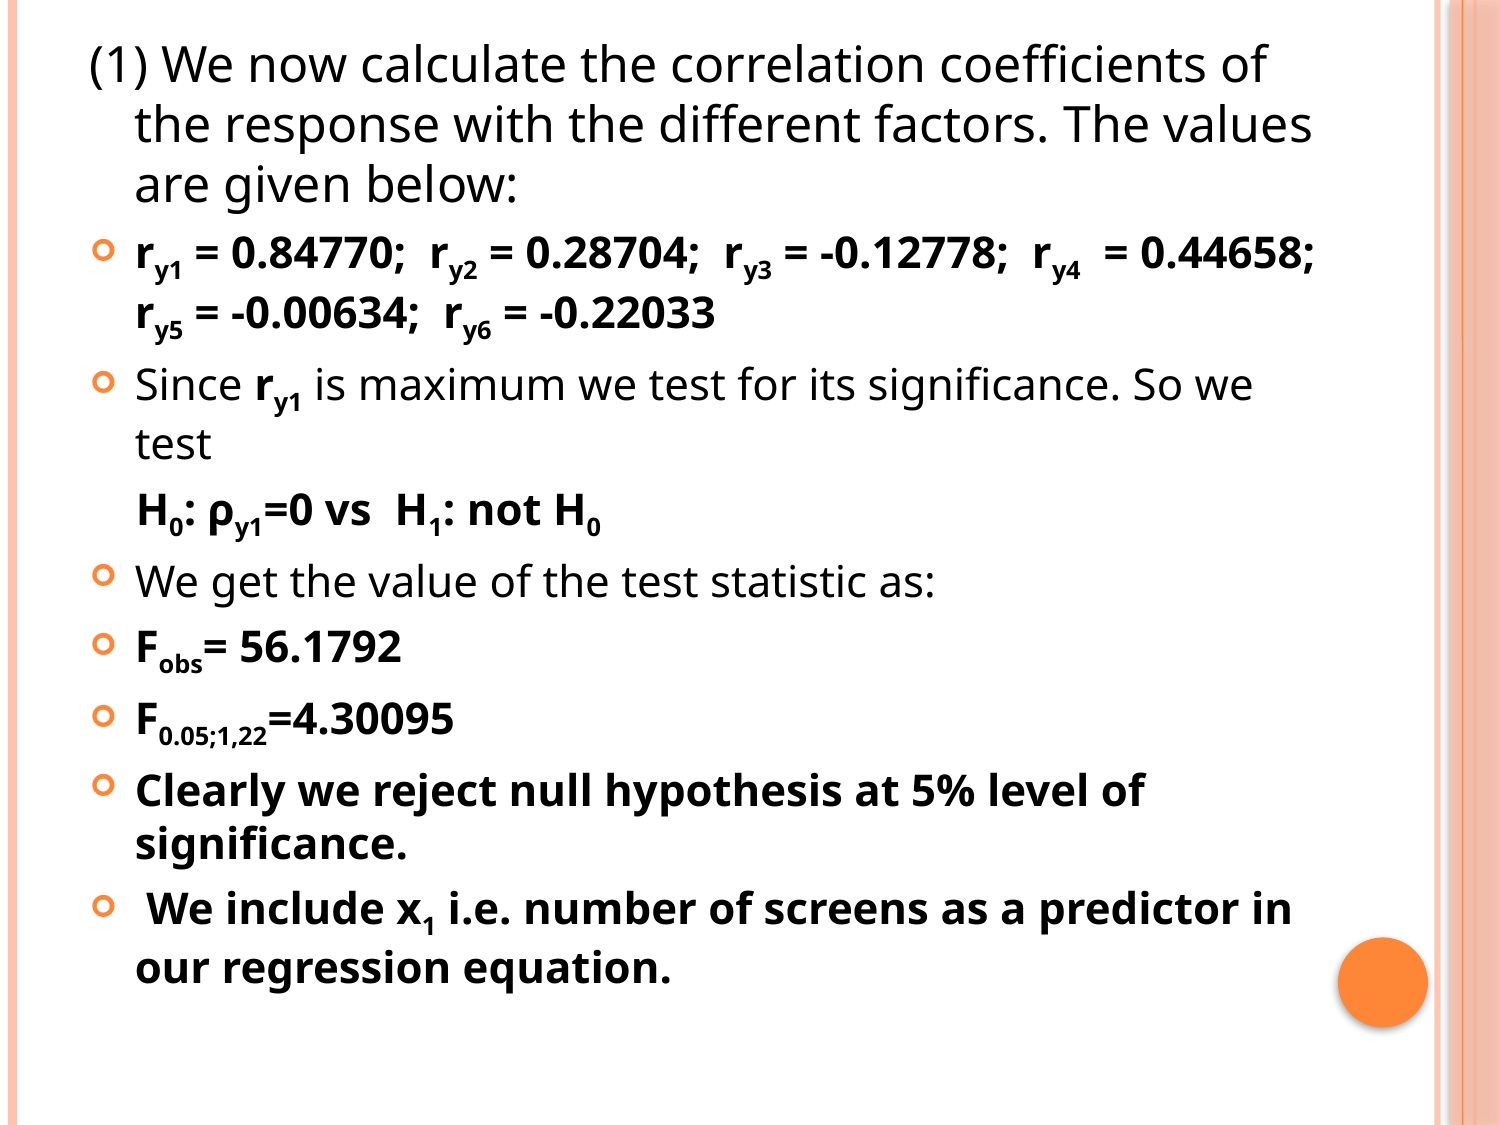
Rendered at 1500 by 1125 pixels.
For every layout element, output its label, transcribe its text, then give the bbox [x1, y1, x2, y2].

list (1) We now calculate the correlation coefficients of the response with the different factors. The values are given below: ry1 = 0.84770; ry2 = 0.28704; ry3 = -0.12778; ry4 = 0.44658; ry5 = -0.00634; ry6 = -0.22033 Since ry1 is maximum we test for its significance. So we test H0: ρy1=0 vs H1: not H0 We get the value of the test statistic as: Fobs= 56.1792 F0.05;1,22=4.30095 Clearly we reject null hypothesis at 5% level of significance. We include x1 i.e. number of screens as a predictor in our regression equation. [75, 24, 1350, 1062]
